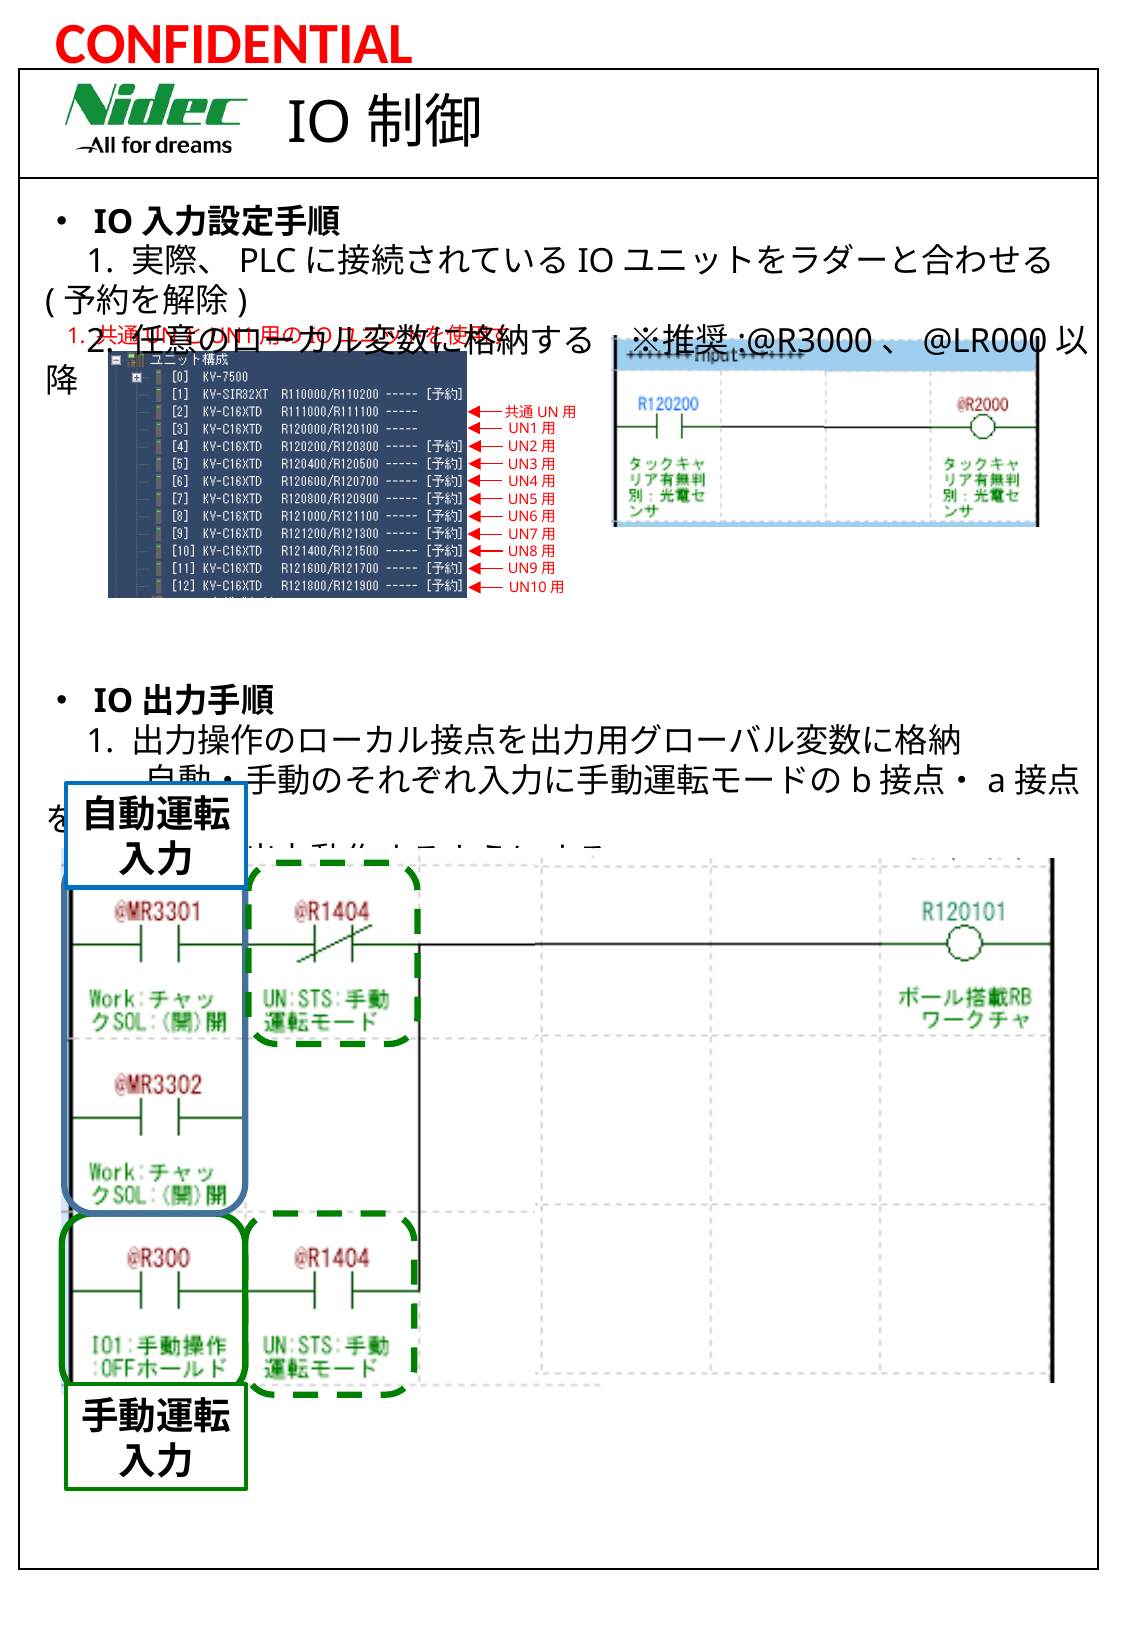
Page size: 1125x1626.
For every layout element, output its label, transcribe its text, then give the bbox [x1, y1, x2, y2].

picture [611, 335, 1041, 527]
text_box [61, 782, 1061, 1491]
text_box ・ IO入力設定手順 1. 実際、PLCに接続されているIOユニットをラダーと合わせる(予約を解除) 2. 任意のローカル変数に格納する ※推奨:@R3000、@LR000以降 ・ IO出力手順 1. 出力操作のローカル接点を出力用グローバル変数に格納 自動・手動のそれぞれ入力に手動運転モードのb接点・a接点を接続し、 個別に出力動作するようにする [30, 192, 1112, 1246]
picture [49, 70, 263, 168]
title IO制御 [272, 74, 1082, 174]
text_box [108, 351, 580, 599]
